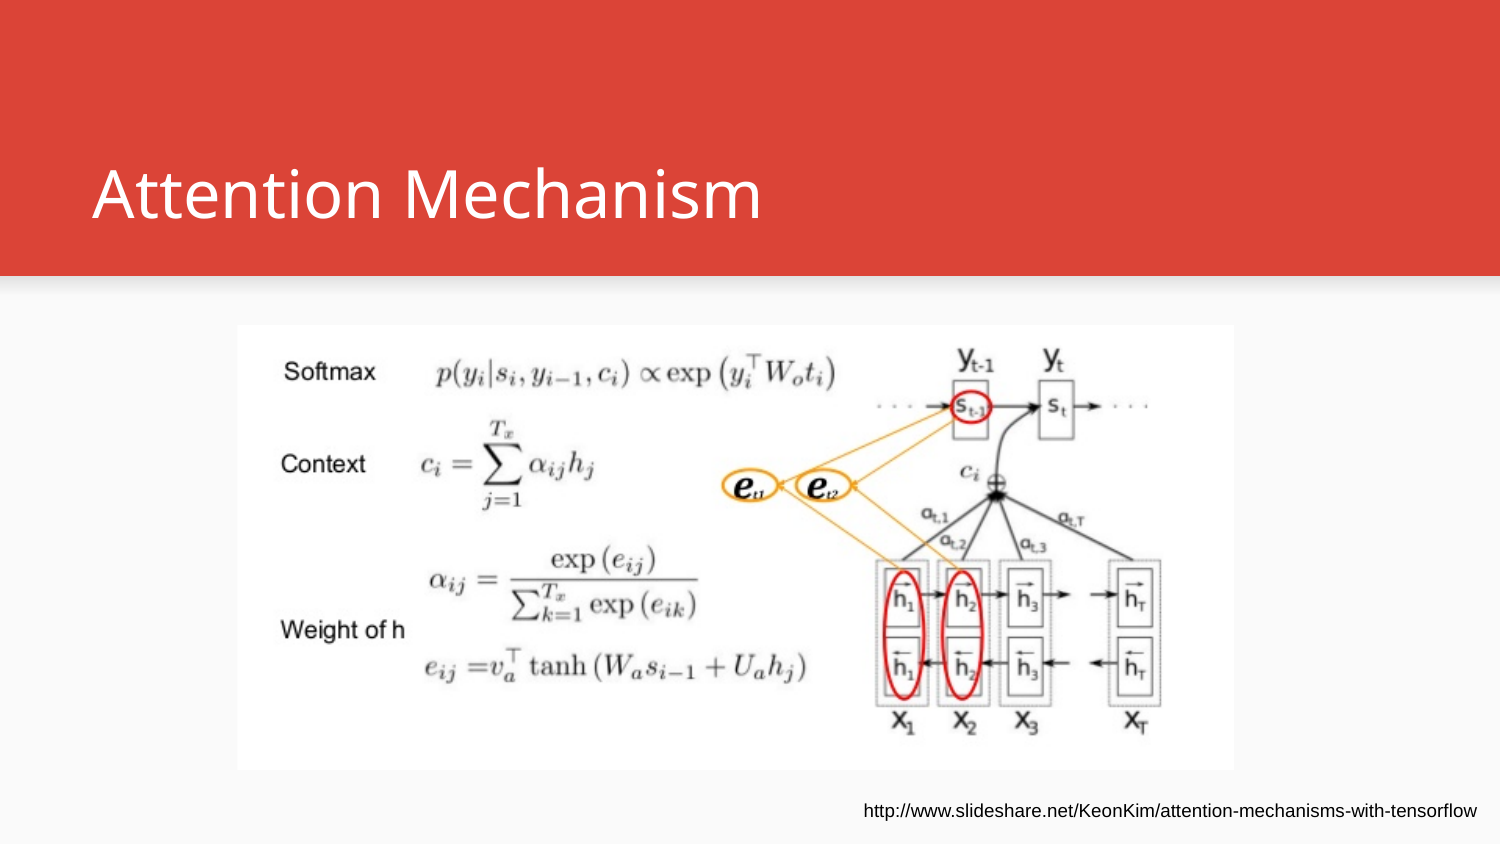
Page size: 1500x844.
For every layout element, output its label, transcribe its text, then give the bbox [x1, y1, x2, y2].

text_box http://www.slideshare.net/KeonKim/attention-mechanisms-with-tensorflow [848, 783, 1500, 844]
picture [236, 324, 1235, 770]
title Attention Mechanism [77, 121, 1427, 248]
